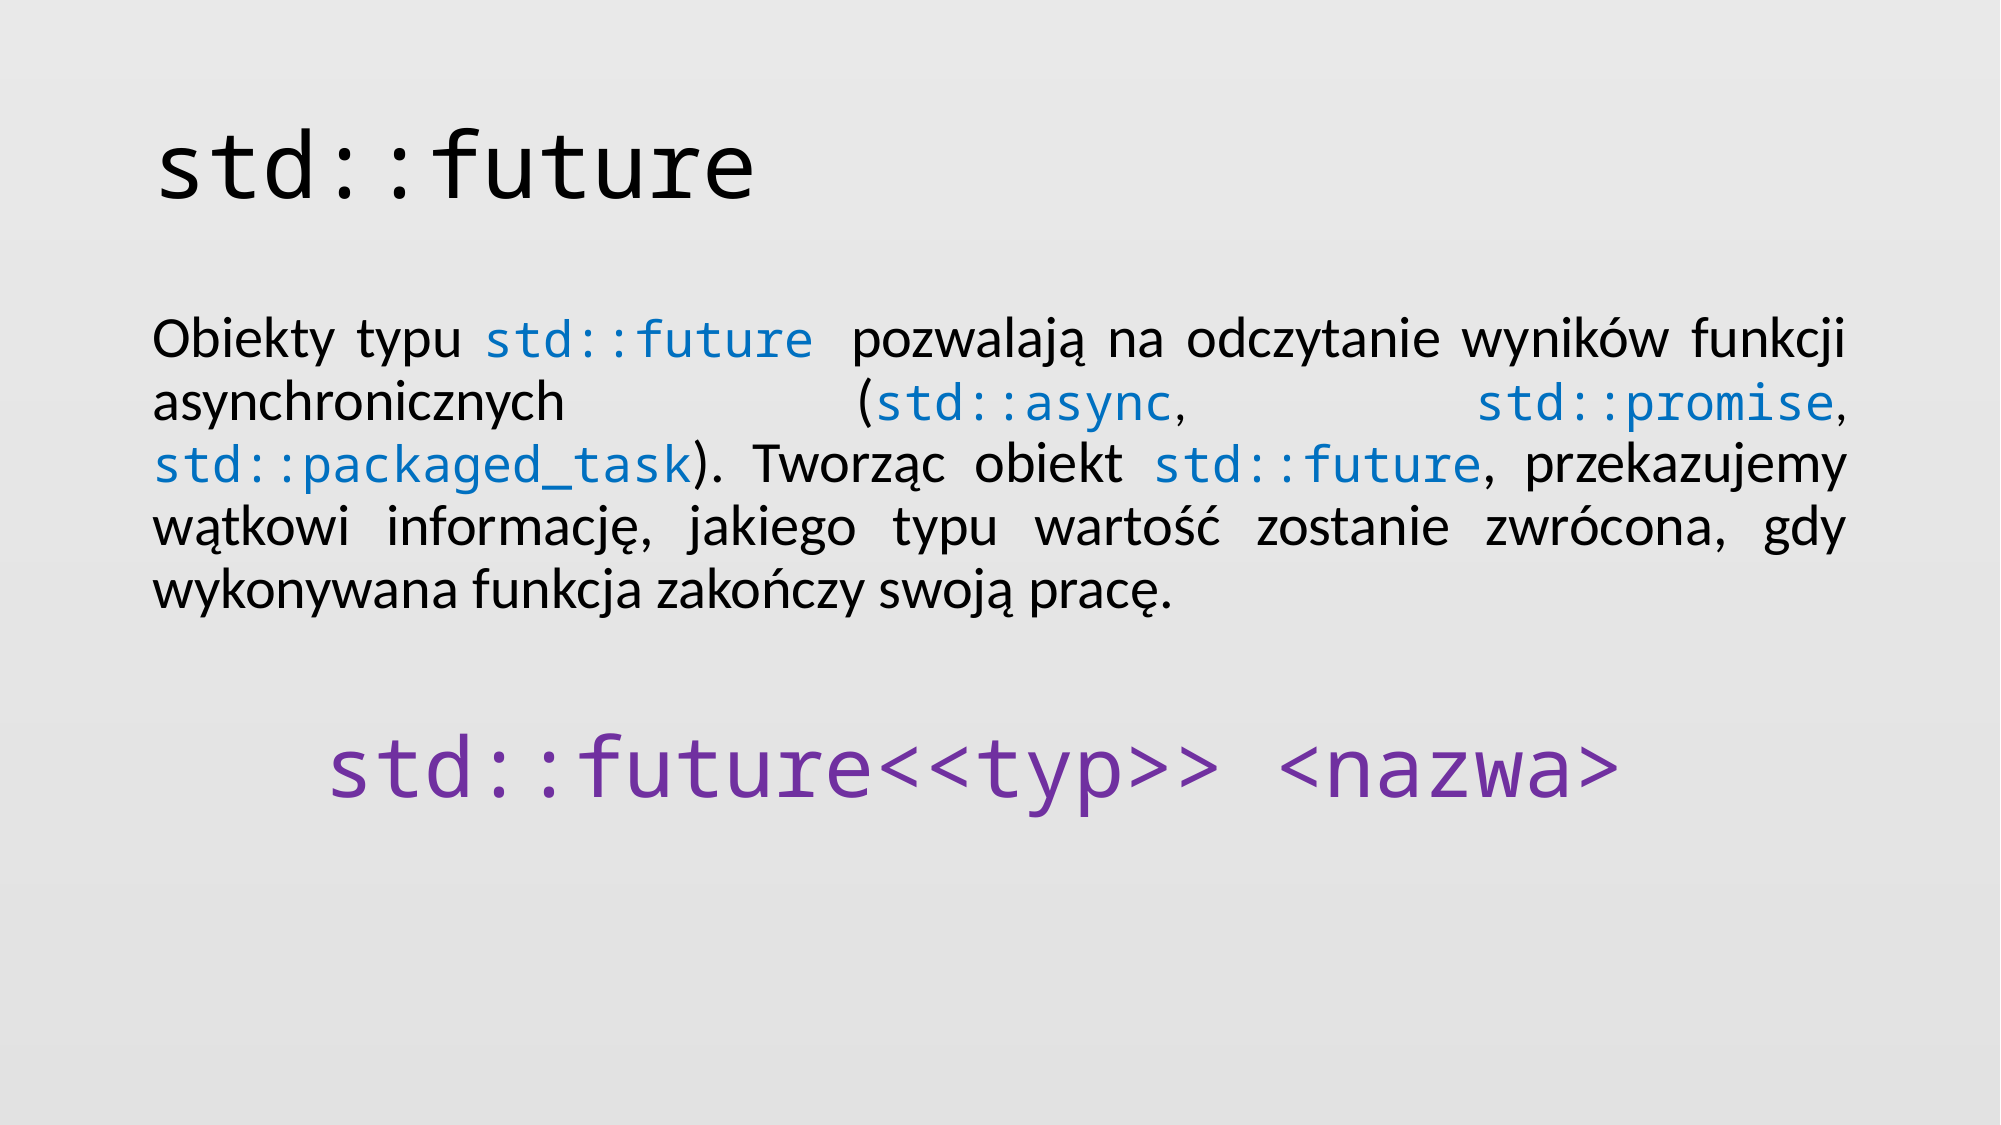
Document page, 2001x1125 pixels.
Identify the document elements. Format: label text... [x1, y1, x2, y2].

title std::future [137, 59, 1863, 278]
list Obiekty typu std::future pozwalają na odczytanie wyników funkcji asynchronicznych (std::async, std::promise, std::packaged_task). Tworząc obiekt std::future, przekazujemy wątkowi informację, jakiego typu wartość zostanie zwrócona, gdy wykonywana funkcja zakończy swoją pracę. std::future<<typ>> <nazwa> [137, 299, 1863, 1014]
